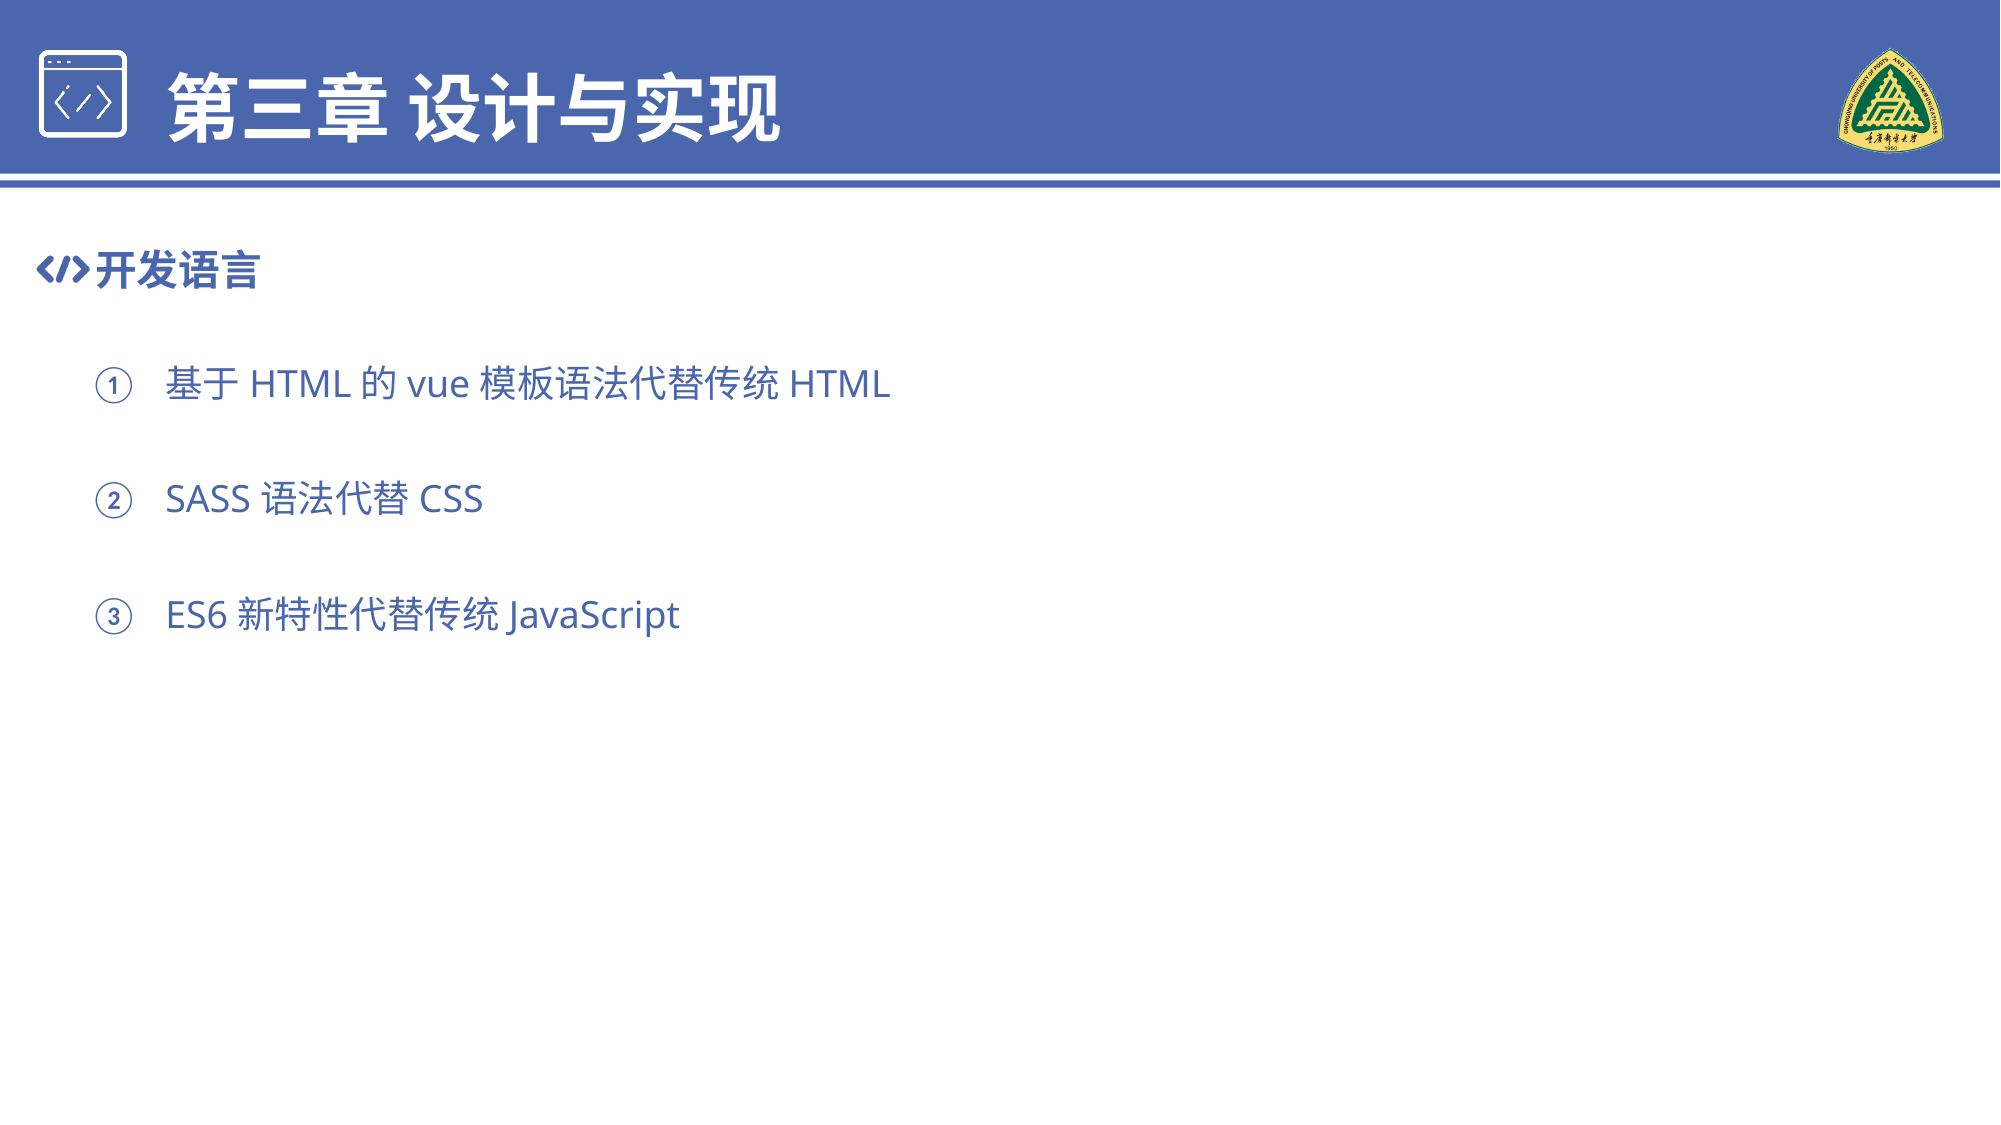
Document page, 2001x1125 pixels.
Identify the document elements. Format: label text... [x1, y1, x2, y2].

text_box [0, 0, 2000, 175]
text_box ② [74, 467, 150, 528]
picture [33, 239, 93, 299]
text_box ① [74, 352, 150, 412]
text_box 第三章 设计与实现 [150, 9, 1088, 160]
text_box ③ [74, 583, 150, 644]
text_box ES6新特性代替传统JavaScript [150, 583, 989, 644]
text_box SASS语法代替CSS [150, 467, 672, 528]
text_box 开发语言 [80, 236, 545, 302]
picture [1837, 47, 1944, 154]
picture [33, 43, 133, 144]
text_box [0, 179, 2000, 189]
text_box 基于HTML的vue模板语法代替传统HTML [150, 352, 1044, 412]
